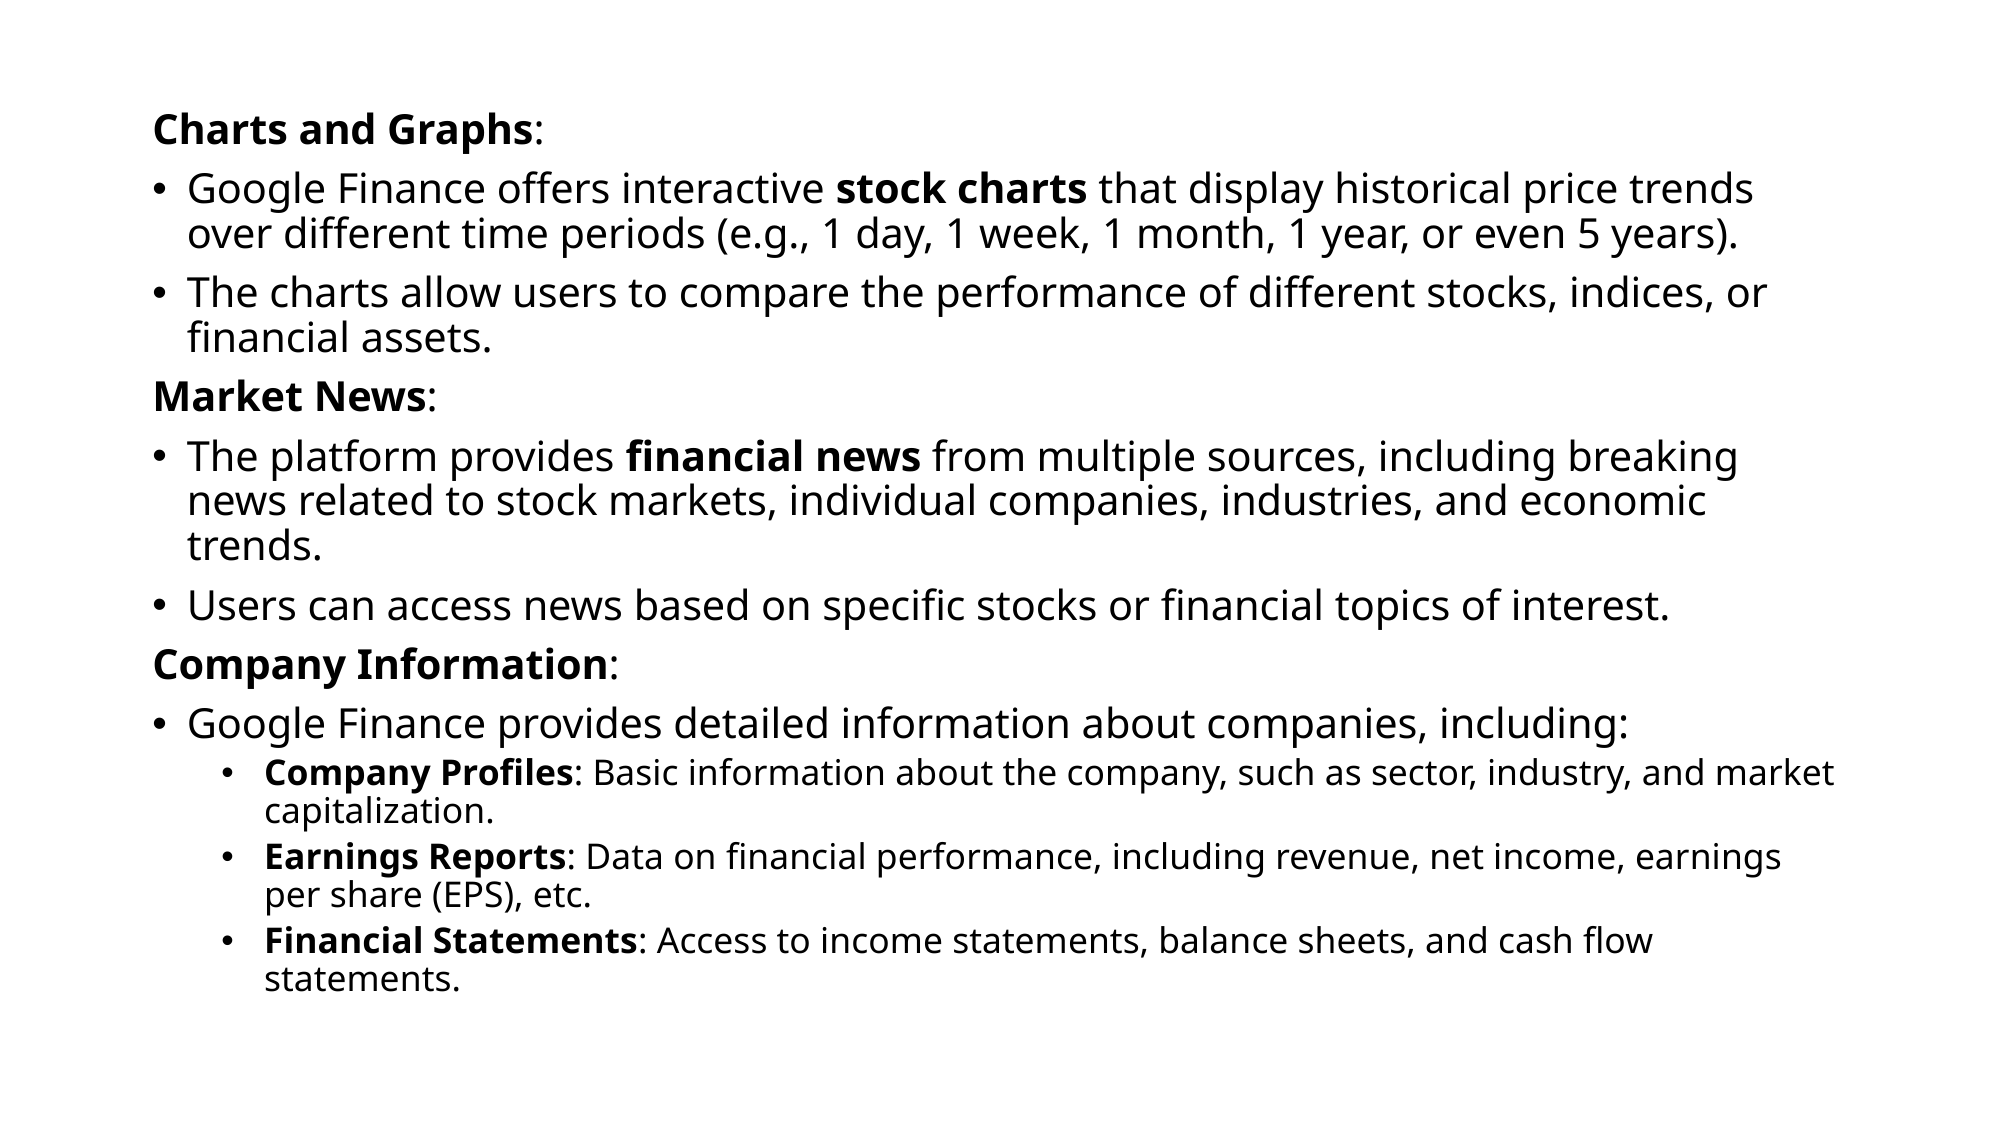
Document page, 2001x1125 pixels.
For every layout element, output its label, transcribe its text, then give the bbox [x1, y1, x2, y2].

list Charts and Graphs: Google Finance offers interactive stock charts that display historical price trends over different time periods (e.g., 1 day, 1 week, 1 month, 1 year, or even 5 years). The charts allow users to compare the performance of different stocks, indices, or financial assets. Market News: The platform provides financial news from multiple sources, including breaking news related to stock markets, individual companies, industries, and economic trends. Users can access news based on specific stocks or financial topics of interest. Company Information: Google Finance provides detailed information about companies, including: Company Profiles: Basic information about the company, such as sector, industry, and market capitalization. Earnings Reports: Data on financial performance, including revenue, net income, earnings per share (EPS), etc. Financial Statements: Access to income statements, balance sheets, and cash flow statements. [137, 101, 1863, 1014]
